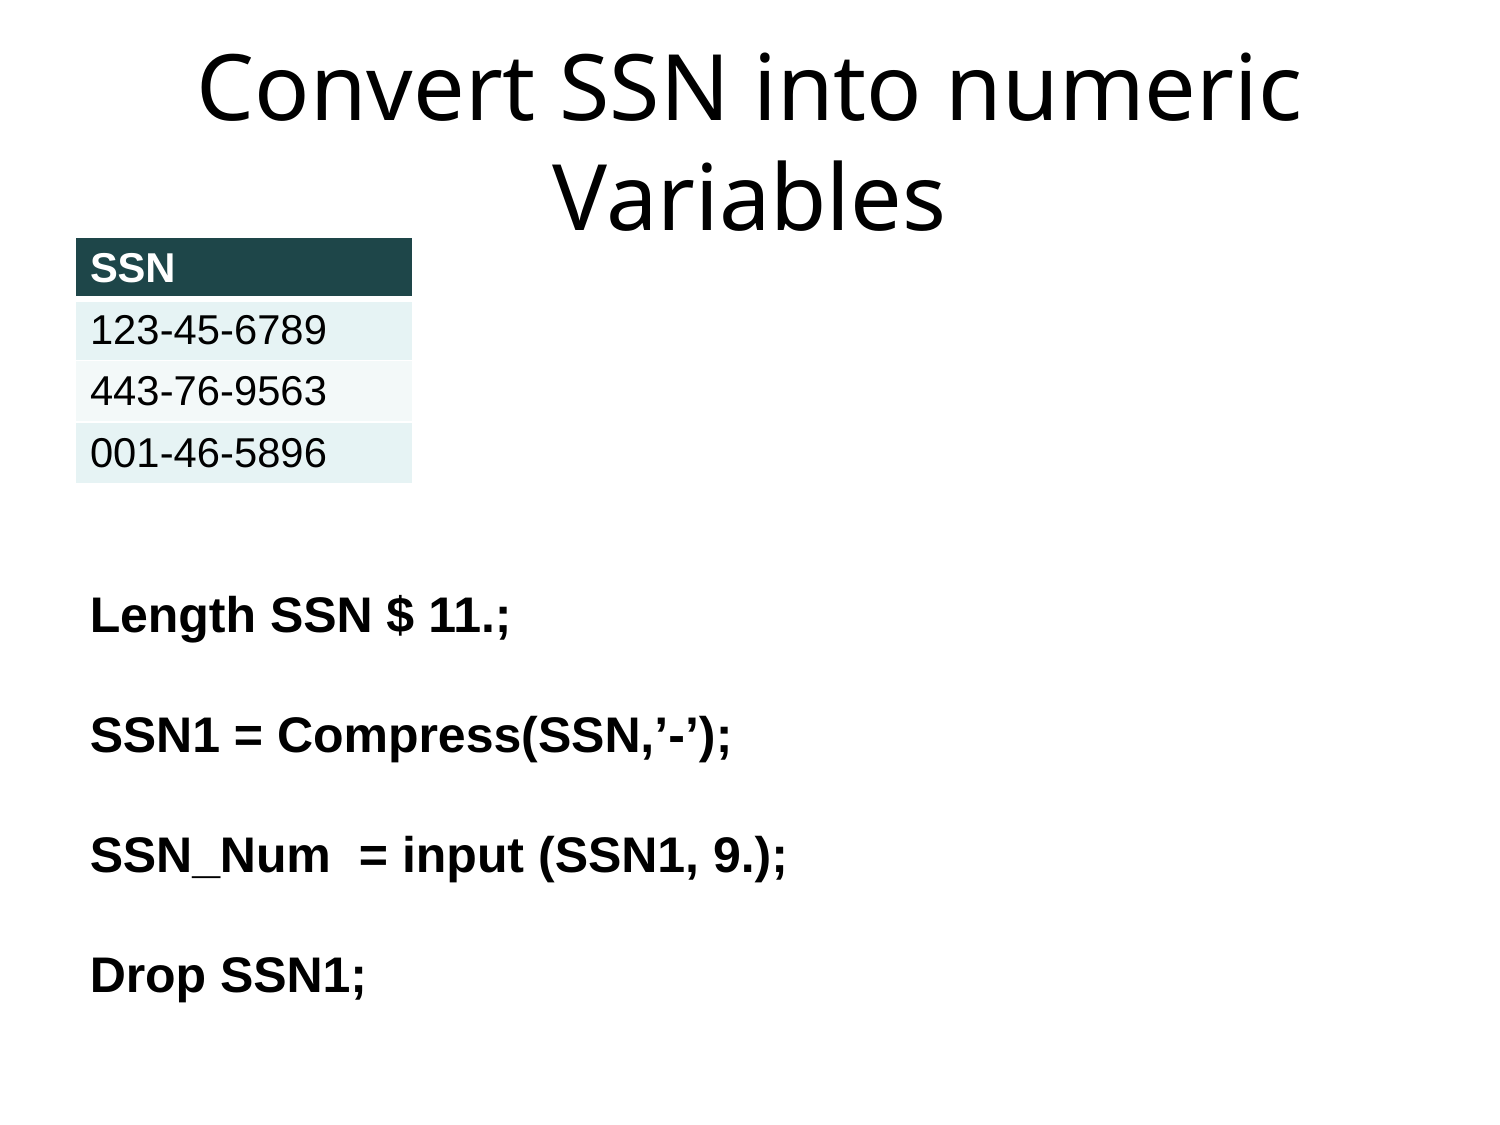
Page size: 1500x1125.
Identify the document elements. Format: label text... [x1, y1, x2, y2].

table_cell 443-76-9563 [76, 361, 412, 421]
text_box Length SSN $ 11.; SSN1 = Compress(SSN,’-’); SSN_Num = input (SSN1, 9.); Drop SSN1; [75, 574, 1088, 1010]
table_cell 001-46-5896 [76, 423, 412, 483]
table_cell 123-45-6789 [76, 302, 412, 360]
table_header SSN [76, 238, 412, 296]
title Convert SSN into numeric Variables [24, 44, 1476, 233]
